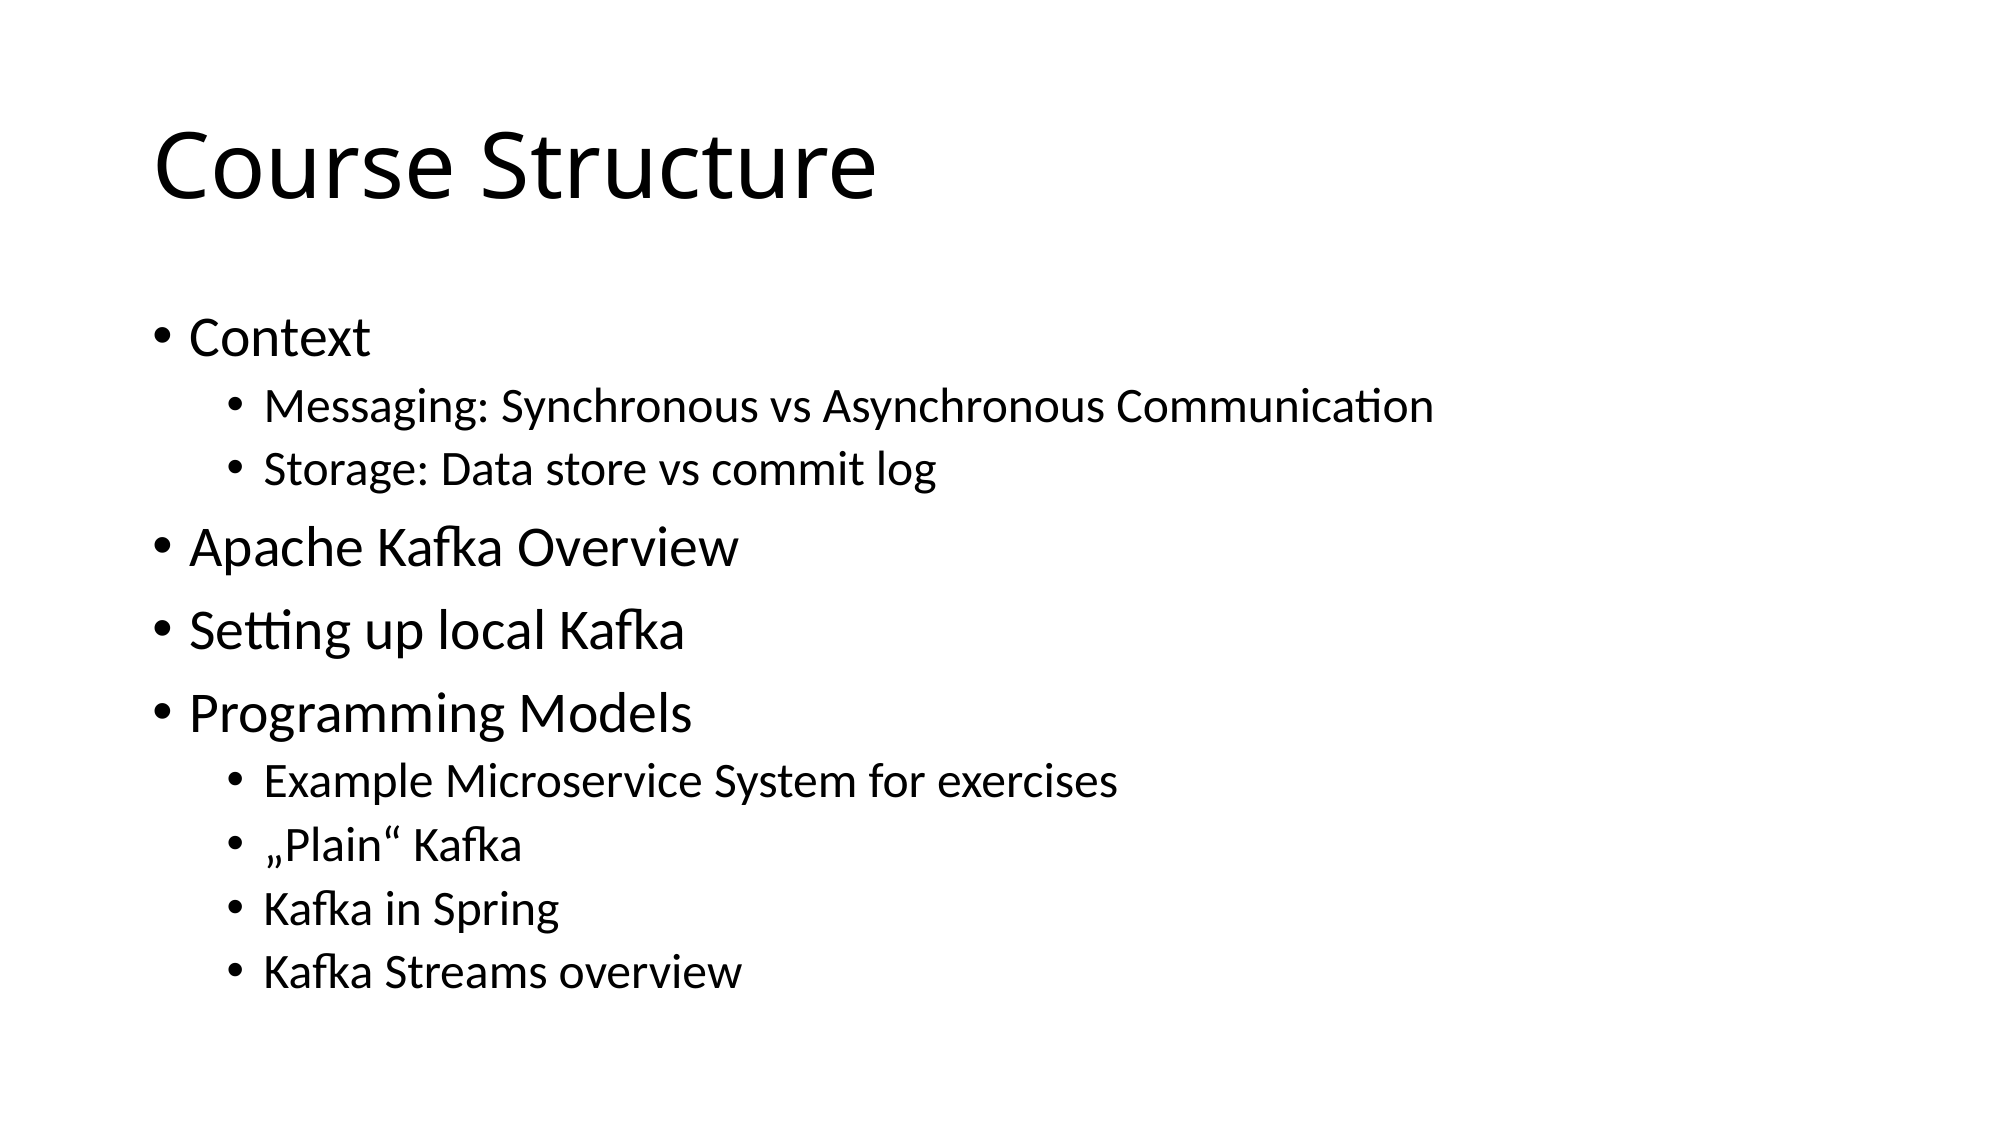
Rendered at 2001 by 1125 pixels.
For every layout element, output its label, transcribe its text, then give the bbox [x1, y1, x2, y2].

title Course Structure [137, 59, 1863, 278]
list Context Messaging: Synchronous vs Asynchronous Communication Storage: Data store vs commit log Apache Kafka Overview Setting up local Kafka Programming Models Example Microservice System for exercises „Plain“ Kafka Kafka in Spring Kafka Streams overview [137, 299, 1863, 1014]
